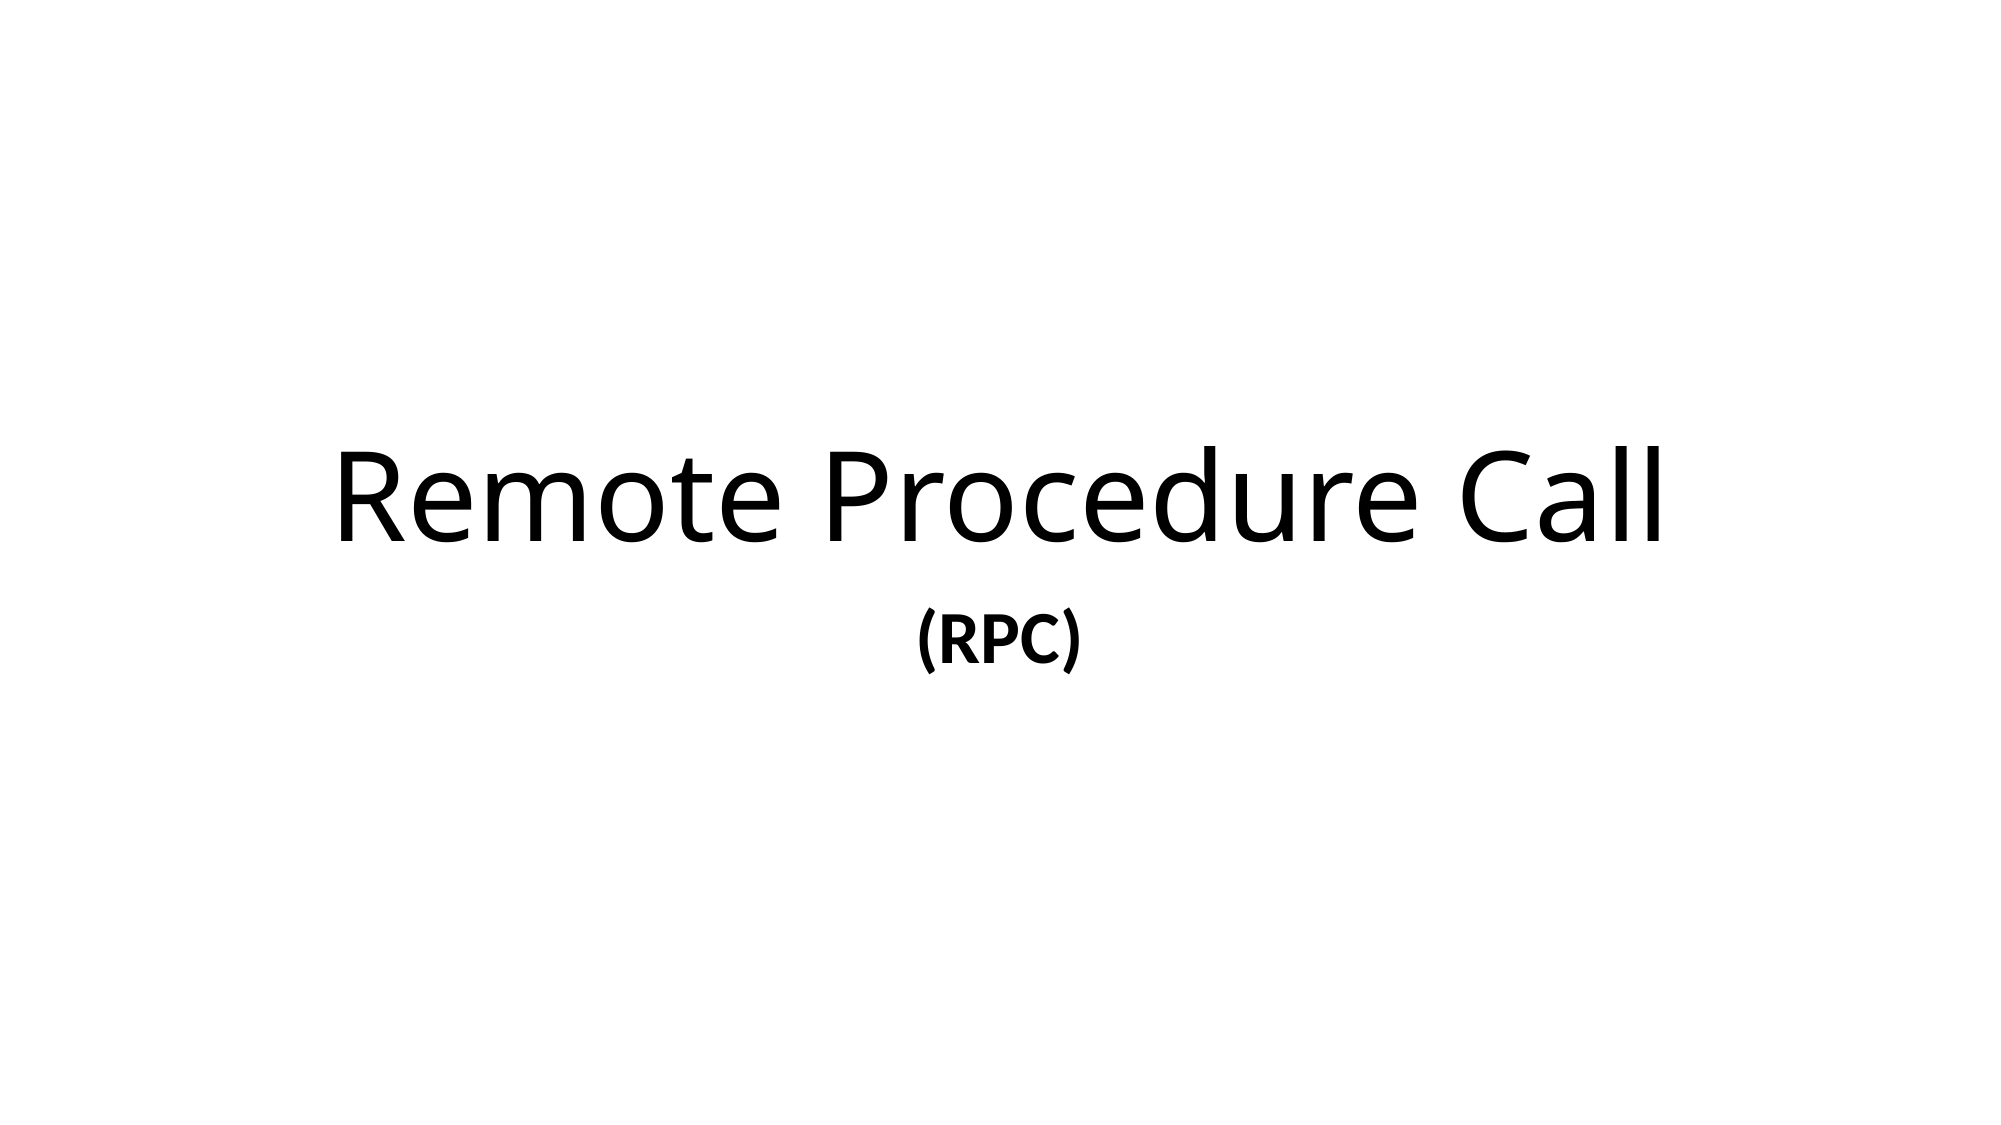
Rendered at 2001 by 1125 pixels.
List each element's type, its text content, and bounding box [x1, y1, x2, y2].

title Remote Procedure Call [249, 184, 1750, 576]
subtitle (RPC) [249, 590, 1750, 863]
